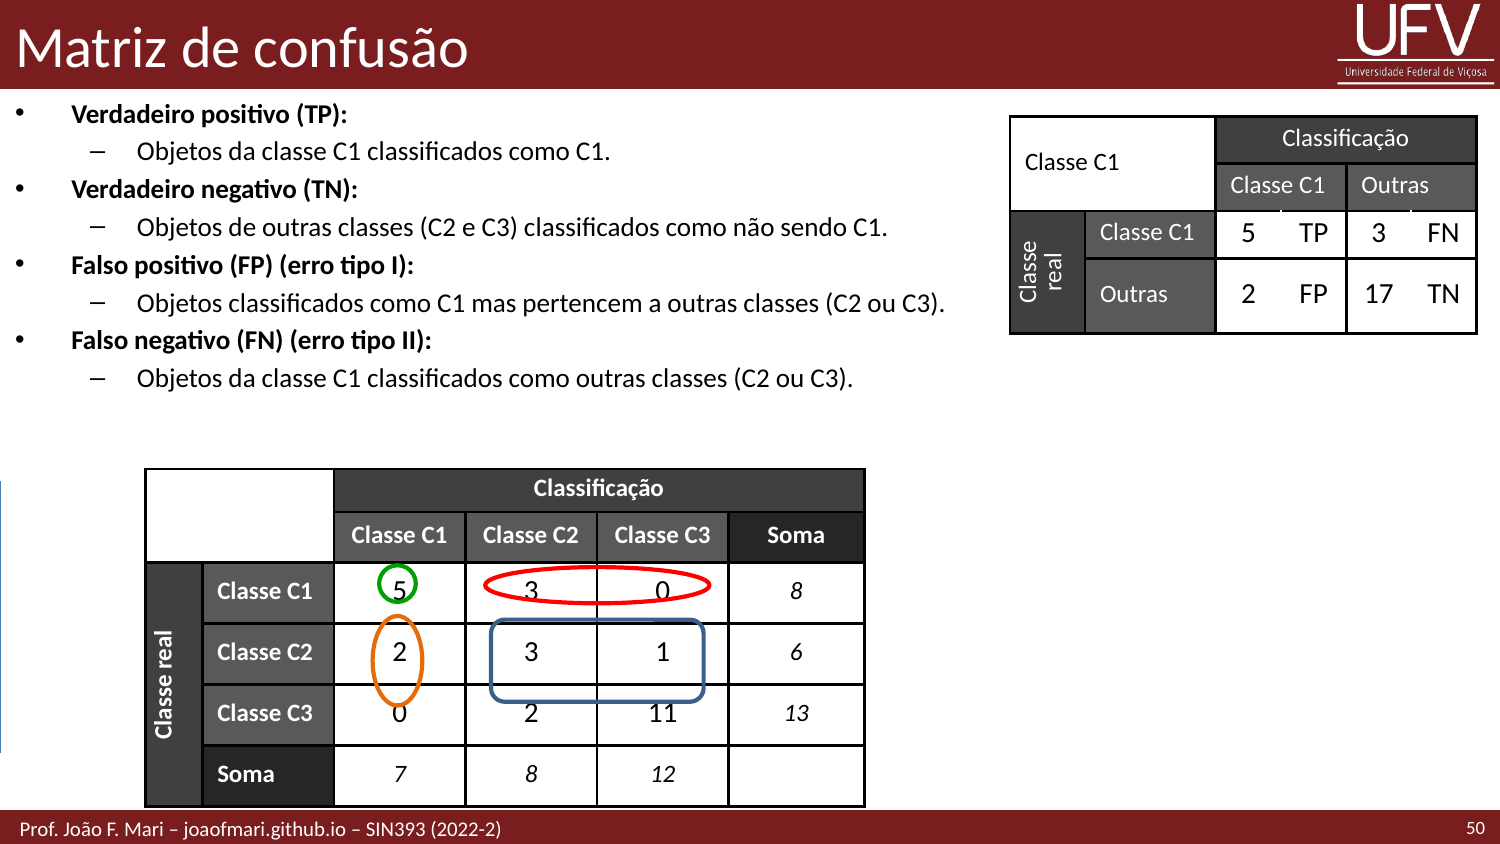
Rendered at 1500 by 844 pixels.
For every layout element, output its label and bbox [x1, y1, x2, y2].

slide_number [1328, 811, 1500, 844]
table_cell [730, 514, 863, 562]
table_cell [204, 748, 333, 806]
table_cell [335, 625, 379, 684]
table_cell [1348, 212, 1410, 257]
table_cell [335, 686, 464, 745]
table_cell [1086, 212, 1214, 257]
table_header [1011, 118, 1214, 210]
table_cell [467, 625, 490, 684]
table_cell [1217, 212, 1280, 257]
footer [0, 812, 1034, 844]
table_cell [1217, 260, 1280, 332]
text_box [377, 563, 418, 605]
table_cell [730, 625, 863, 684]
table_cell [598, 564, 727, 623]
table_cell [1217, 165, 1345, 210]
table_cell [335, 748, 464, 806]
table_cell [730, 564, 863, 623]
table_cell [1412, 260, 1475, 332]
text_box [370, 613, 425, 708]
table_cell [416, 625, 464, 684]
table_cell [467, 514, 596, 562]
text_box [488, 617, 706, 704]
list [0, 88, 1500, 812]
table_cell [598, 686, 727, 745]
text_box [483, 565, 712, 606]
table_cell [704, 625, 727, 684]
table_header [335, 470, 863, 511]
table_cell [730, 748, 863, 806]
table_cell [467, 686, 596, 745]
title [0, 0, 1500, 88]
table_cell [467, 564, 596, 623]
table_cell [335, 564, 464, 623]
table_cell [1348, 260, 1410, 332]
table_cell [730, 686, 863, 745]
table_cell [1282, 260, 1345, 332]
table_cell [204, 564, 333, 623]
table_cell [147, 564, 201, 806]
table_header [1217, 118, 1475, 162]
table_cell [1282, 212, 1345, 257]
table_cell [1348, 165, 1475, 210]
table_cell [204, 686, 333, 745]
table_cell [204, 625, 333, 684]
table_cell [598, 748, 727, 806]
table_cell [598, 514, 727, 562]
table_header [147, 470, 333, 562]
table_cell [467, 748, 596, 806]
table_cell [335, 514, 464, 562]
table_cell [1086, 260, 1214, 332]
table_cell [1412, 212, 1475, 257]
table_cell [1011, 212, 1084, 332]
